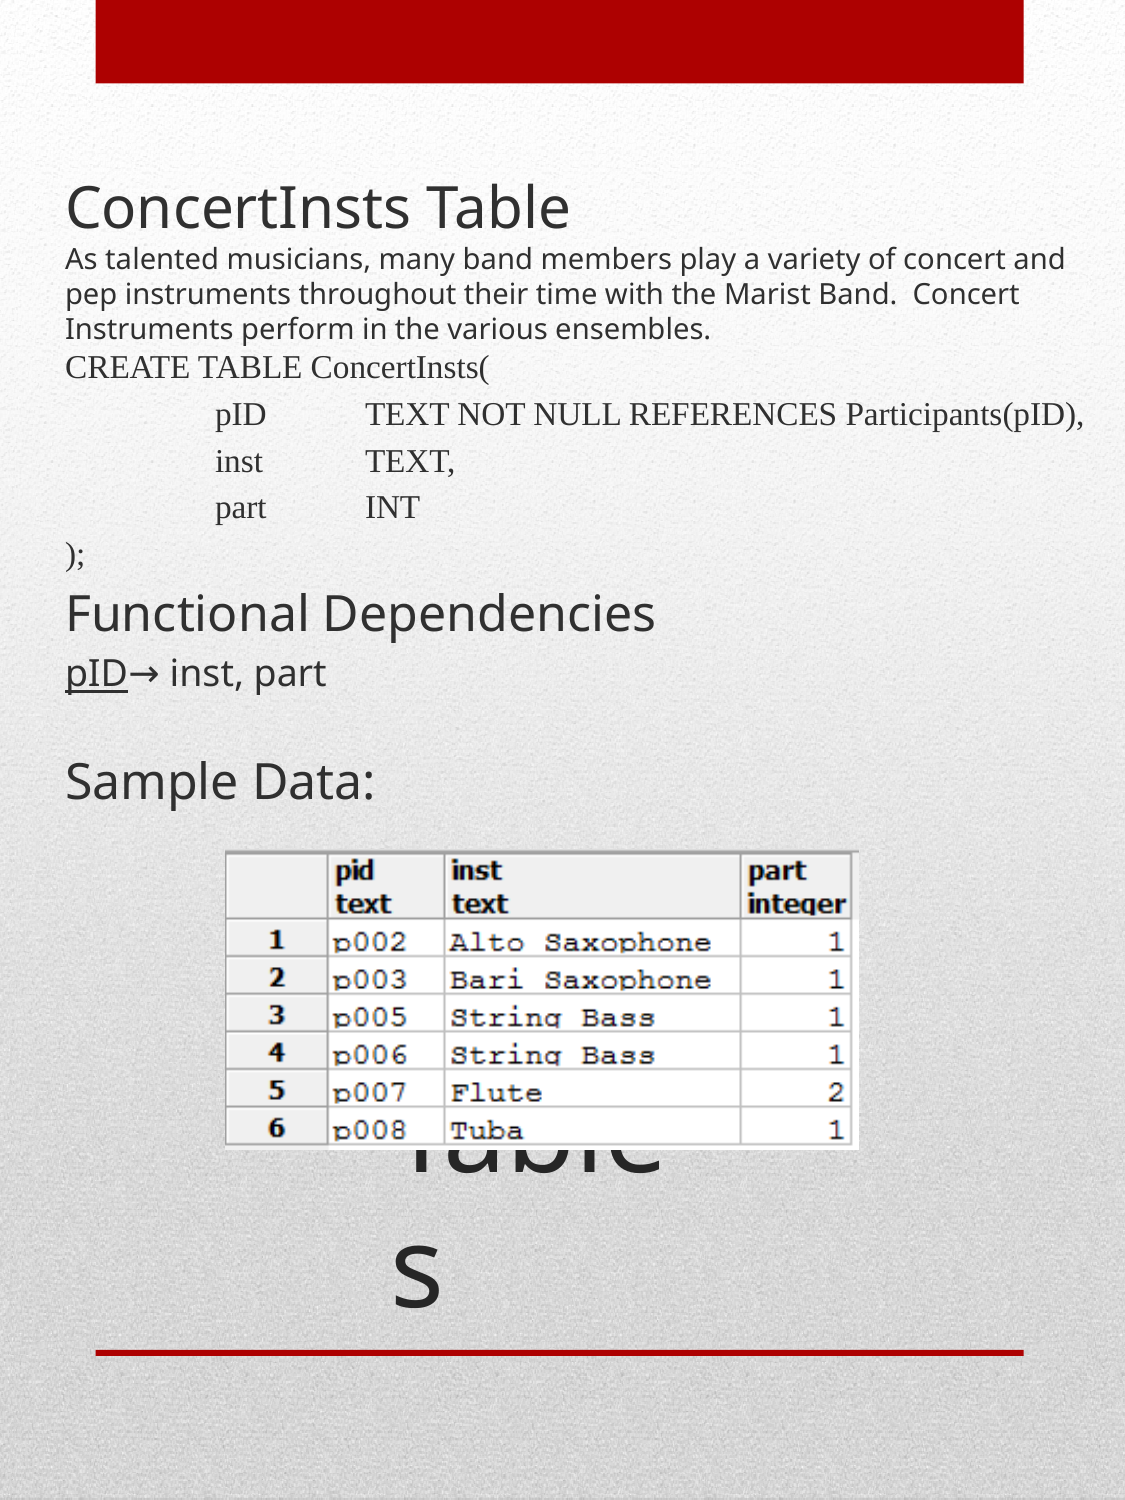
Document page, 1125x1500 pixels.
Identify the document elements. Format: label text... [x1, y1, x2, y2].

list ConcertInsts Table As talented musicians, many band members play a variety of concert and pep instruments throughout their time with the Marist Band. Concert Instruments perform in the various ensembles. CREATE TABLE ConcertInsts( pID TEXT NOT NULL REFERENCES Participants(pID), inst TEXT, part INT ); Functional Dependencies pID→ inst, part Sample Data: [50, 75, 1125, 975]
picture [224, 849, 859, 1151]
title Tables [375, 1161, 732, 1338]
